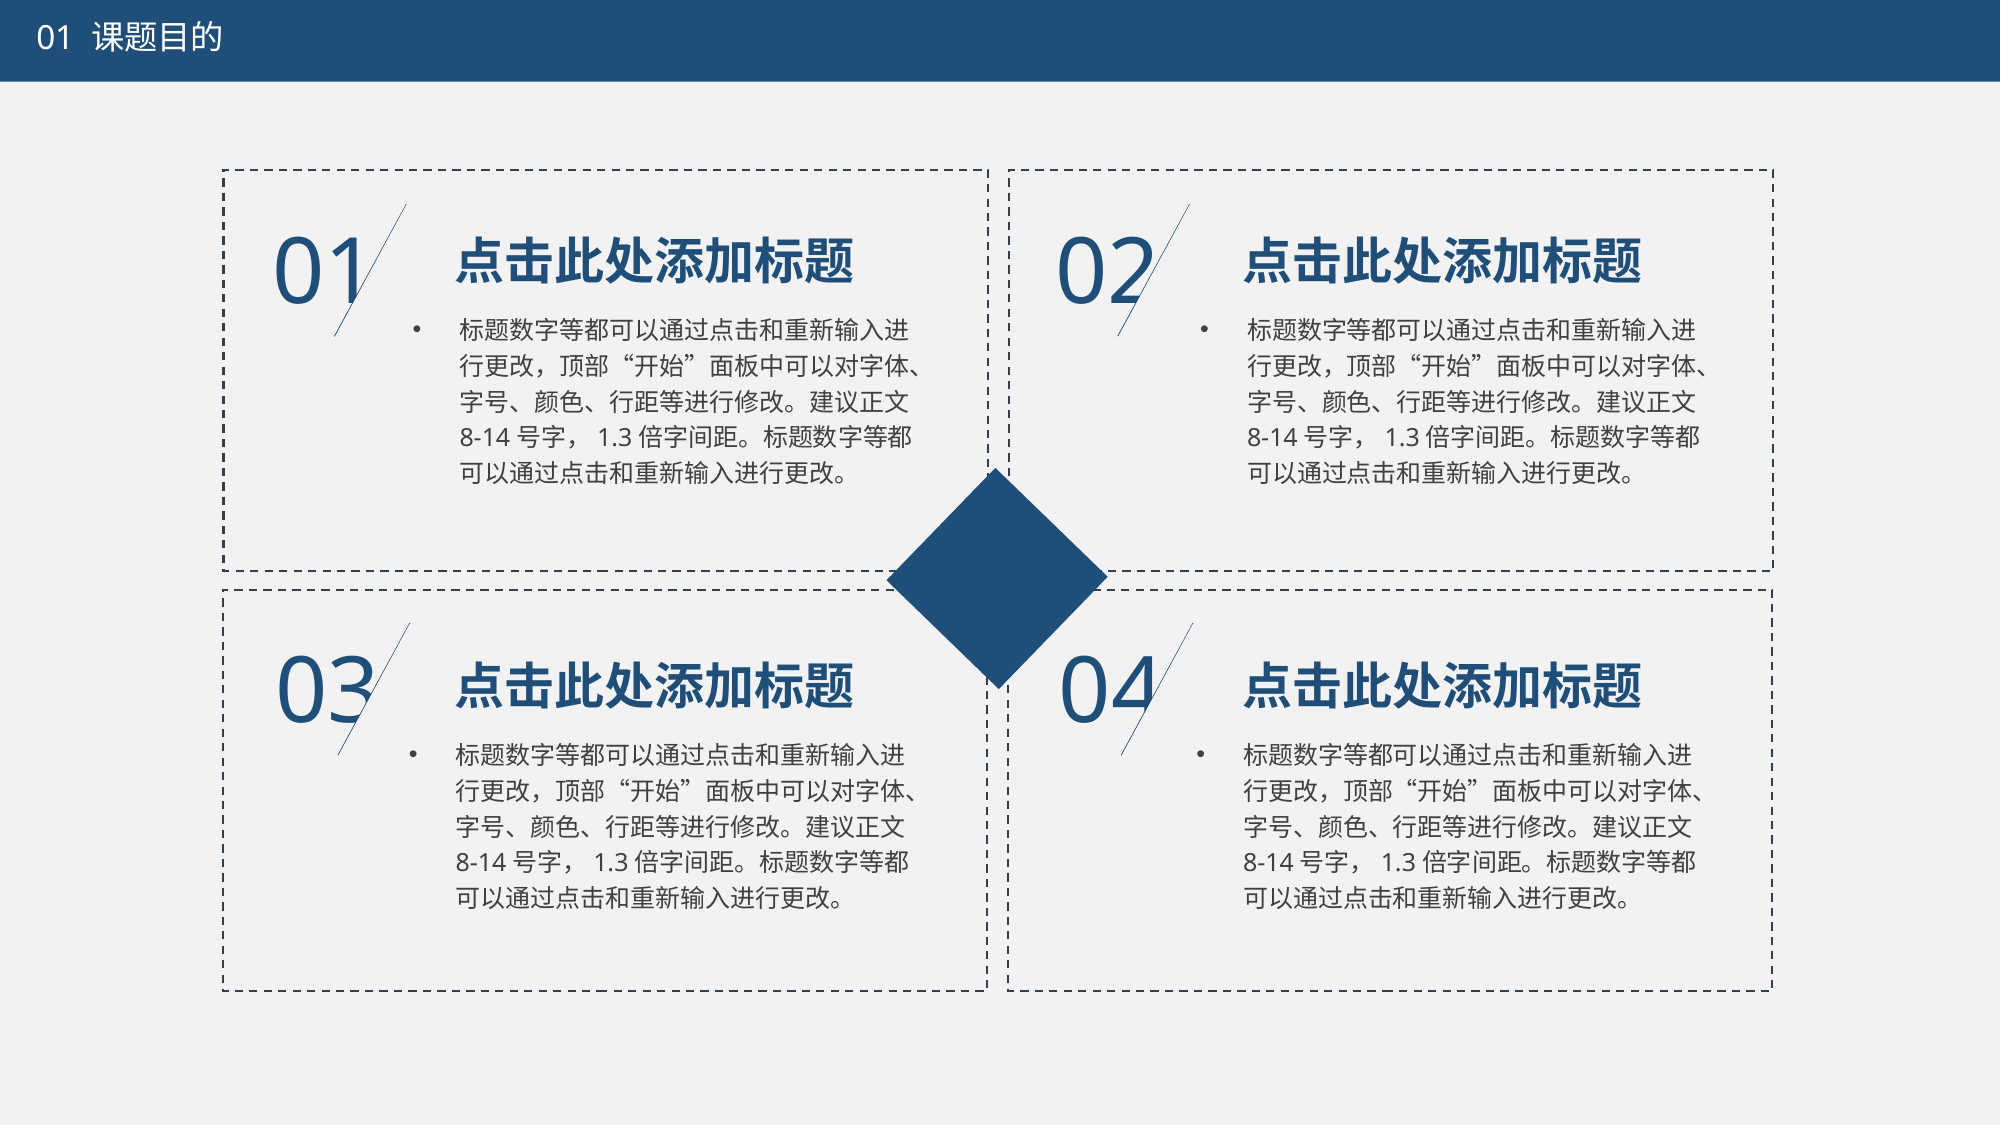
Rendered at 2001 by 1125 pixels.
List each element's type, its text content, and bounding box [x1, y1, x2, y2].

text_box 标题数字等都可以通过点击和重新输入进行更改，顶部“开始”面板中可以对字体、字号、颜色、行距等进行修改。建议正文8-14号字，1.3倍字间距。标题数字等都可以通过点击和重新输入进行更改。 [1181, 725, 1713, 921]
text_box [885, 466, 1110, 691]
list 01 课题目的 [21, 13, 1982, 64]
text_box 点击此处添加标题 [439, 204, 870, 298]
text_box 点击此处添加标题 [439, 629, 870, 723]
text_box 点击此处添加标题 [1227, 204, 1657, 298]
text_box 点击此处添加标题 [1227, 629, 1657, 723]
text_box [355, 616, 428, 810]
text_box [1008, 169, 1774, 572]
text_box [222, 589, 988, 992]
text_box [222, 169, 989, 572]
text_box 标题数字等都可以通过点击和重新输入进行更改，顶部“开始”面板中可以对字体、字号、颜色、行距等进行修改。建议正文8-14号字，1.3倍字间距。标题数字等都可以通过点击和重新输入进行更改。 [397, 300, 929, 496]
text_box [351, 197, 425, 392]
text_box 标题数字等都可以通过点击和重新输入进行更改，顶部“开始”面板中可以对字体、字号、颜色、行距等进行修改。建议正文8-14号字，1.3倍字间距。标题数字等都可以通过点击和重新输入进行更改。 [1185, 300, 1717, 496]
text_box [1007, 589, 1773, 992]
text_box 标题数字等都可以通过点击和重新输入进行更改，顶部“开始”面板中可以对字体、字号、颜色、行距等进行修改。建议正文8-14号字，1.3倍字间距。标题数字等都可以通过点击和重新输入进行更改。 [394, 725, 925, 921]
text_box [1134, 197, 1208, 391]
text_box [1138, 616, 1211, 810]
